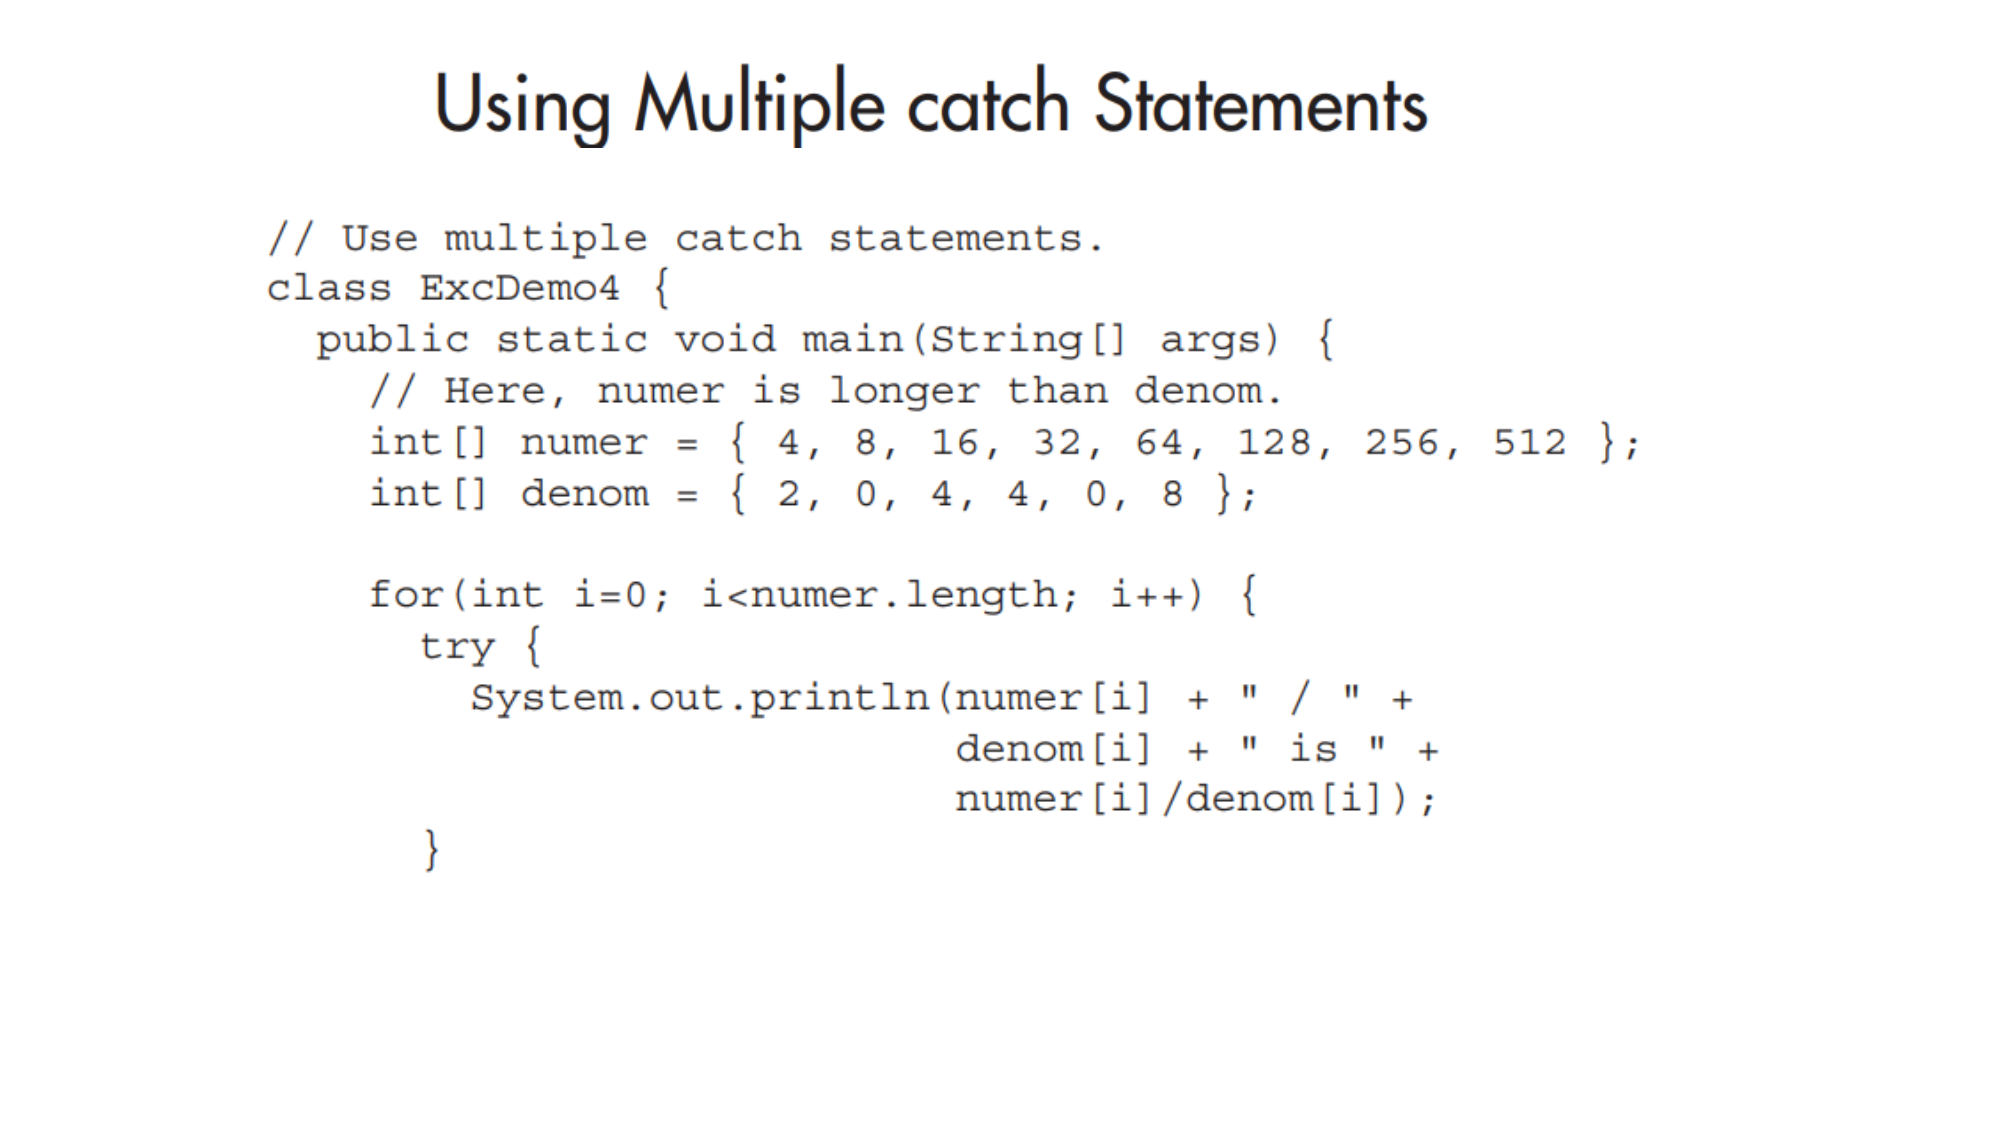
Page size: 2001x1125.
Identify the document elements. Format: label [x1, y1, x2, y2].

picture [420, 56, 1455, 148]
picture [252, 206, 1707, 880]
subtitle [252, 56, 1753, 1055]
